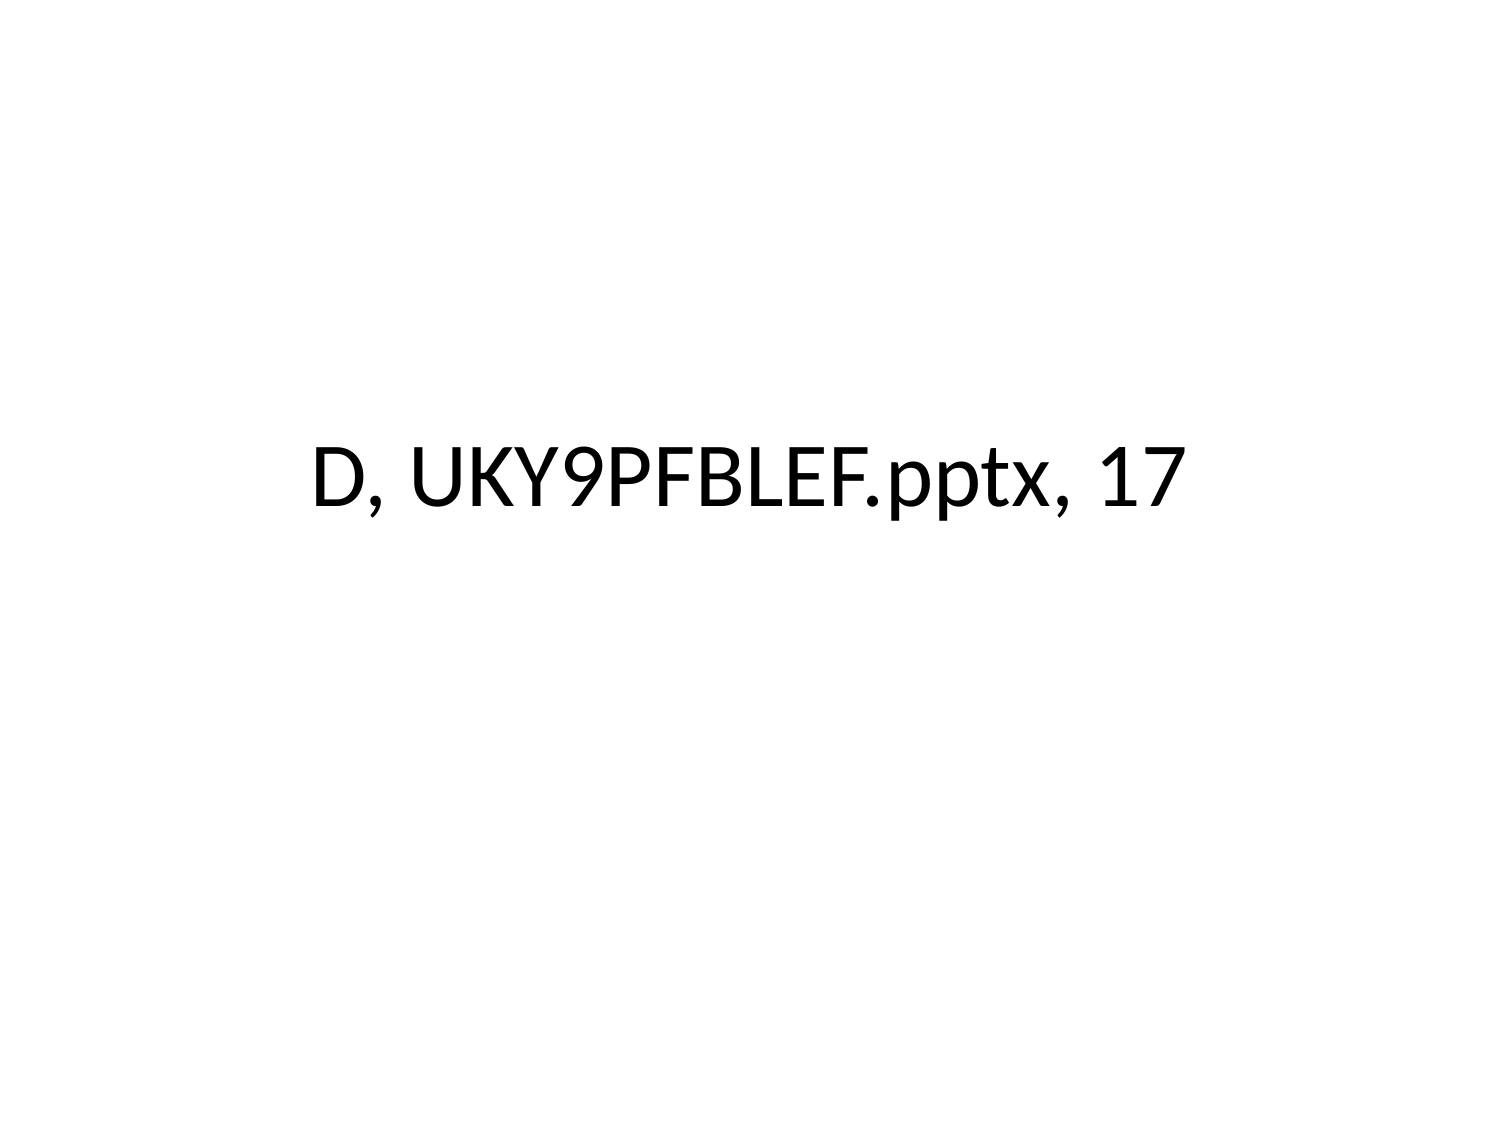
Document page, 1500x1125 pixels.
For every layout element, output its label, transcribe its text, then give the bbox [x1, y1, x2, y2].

title D, UKY9PFBLEF.pptx, 17 [112, 349, 1388, 591]
